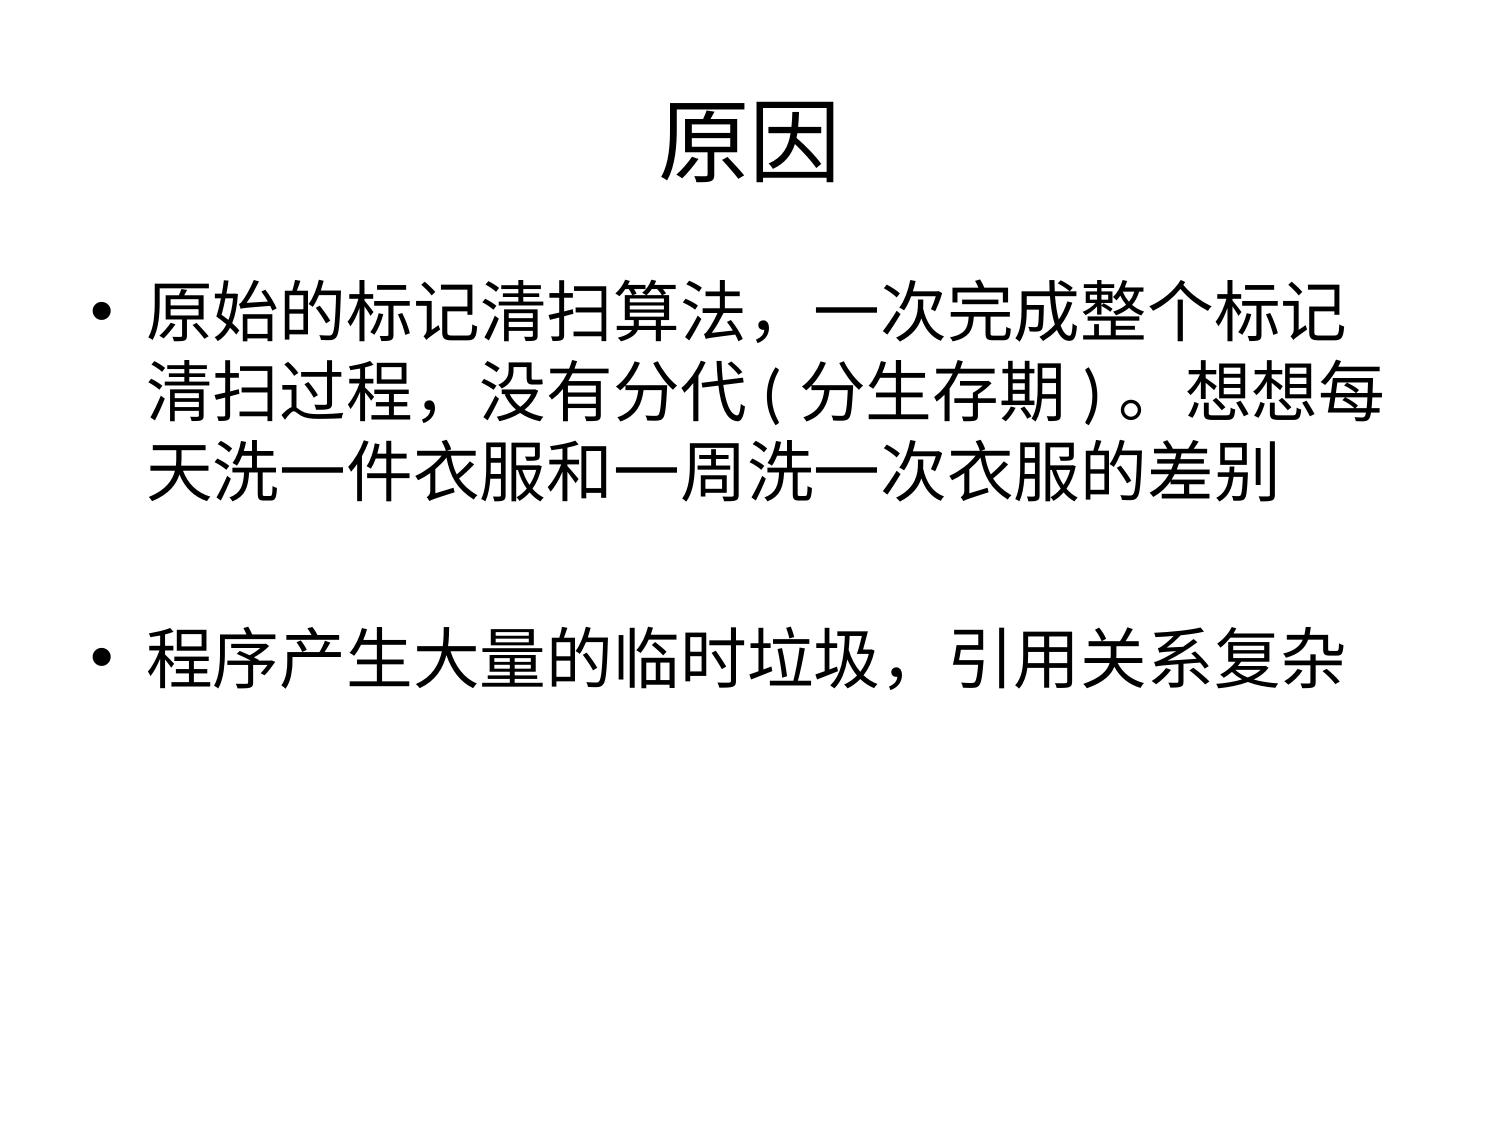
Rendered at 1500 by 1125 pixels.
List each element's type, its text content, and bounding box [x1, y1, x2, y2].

title 原因 [75, 45, 1425, 233]
list 原始的标记清扫算法，一次完成整个标记清扫过程，没有分代(分生存期)。想想每天洗一件衣服和一周洗一次衣服的差别 程序产生大量的临时垃圾，引用关系复杂 [75, 262, 1425, 1005]
